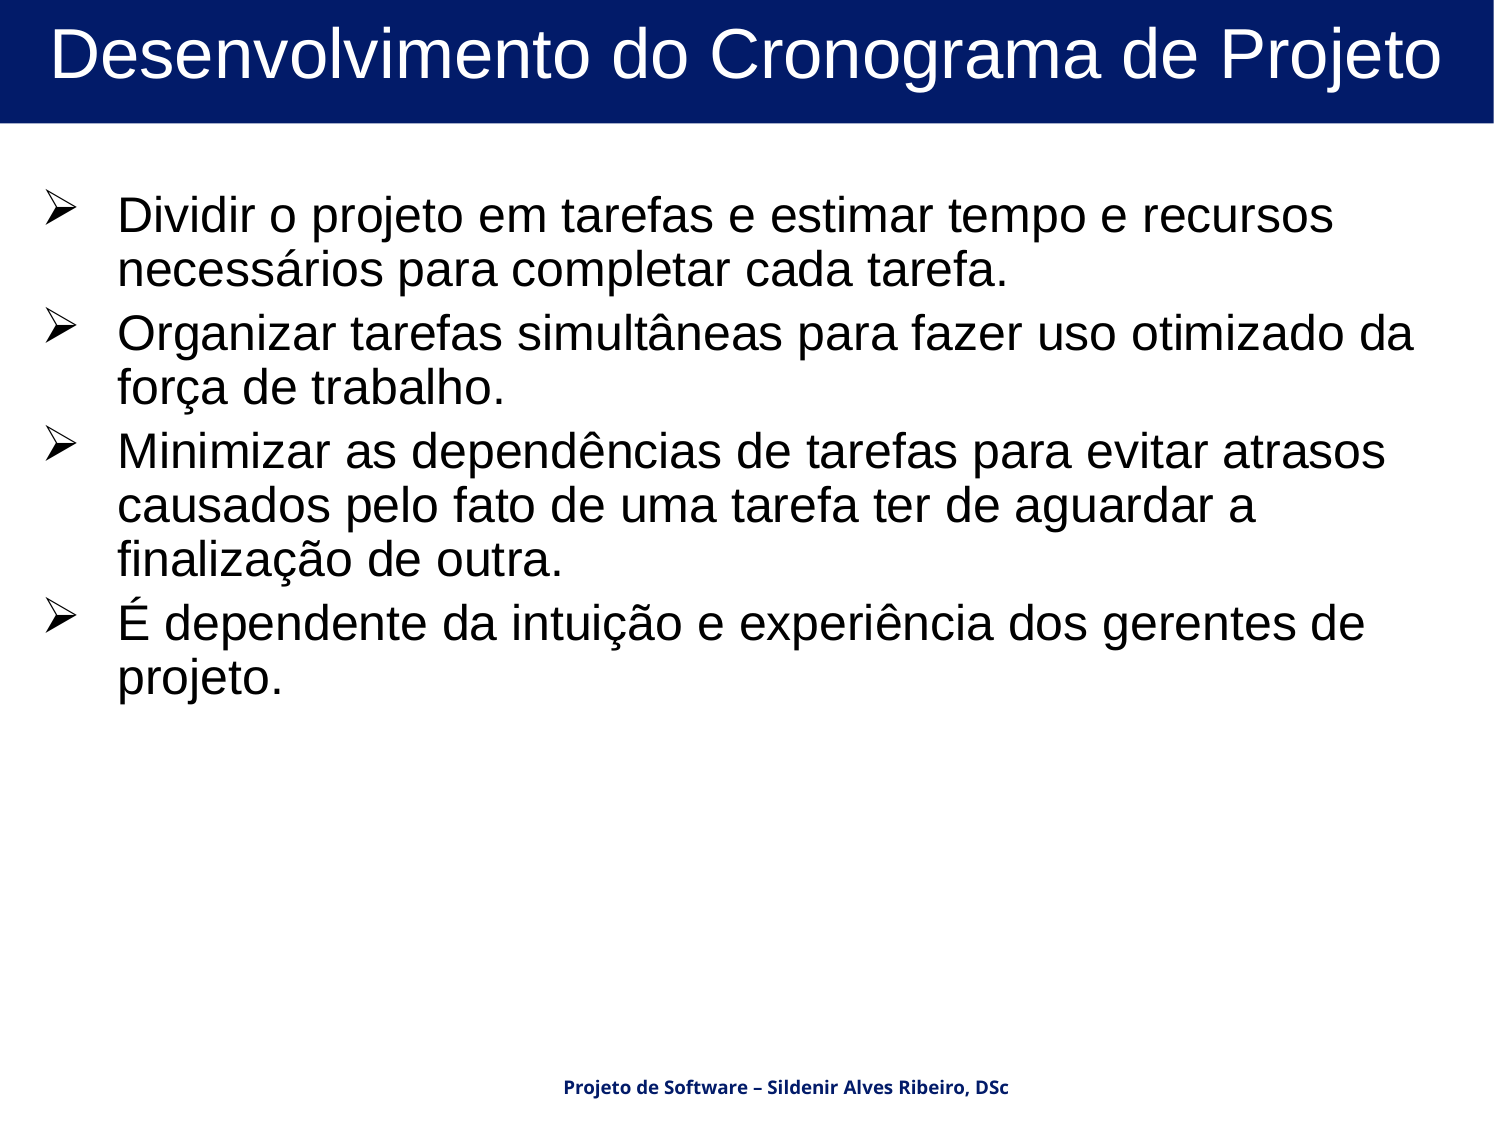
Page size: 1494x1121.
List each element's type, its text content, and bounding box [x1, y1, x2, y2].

list Dividir o projeto em tarefas e estimar tempo e recursos necessários para completar cada tarefa. Organizar tarefas simultâneas para fazer uso otimizado da força de trabalho. Minimizar as dependências de tarefas para evitar atrasos causados pelo fato de uma tarefa ter de aguardar a finalização de outra. É dependente da intuição e experiência dos gerentes de projeto. [26, 182, 1480, 986]
text_box Projeto de Software – Sildenir Alves Ribeiro, DSc [392, 1068, 1180, 1106]
title Desenvolvimento do Cronograma de Projeto [0, 0, 1494, 124]
